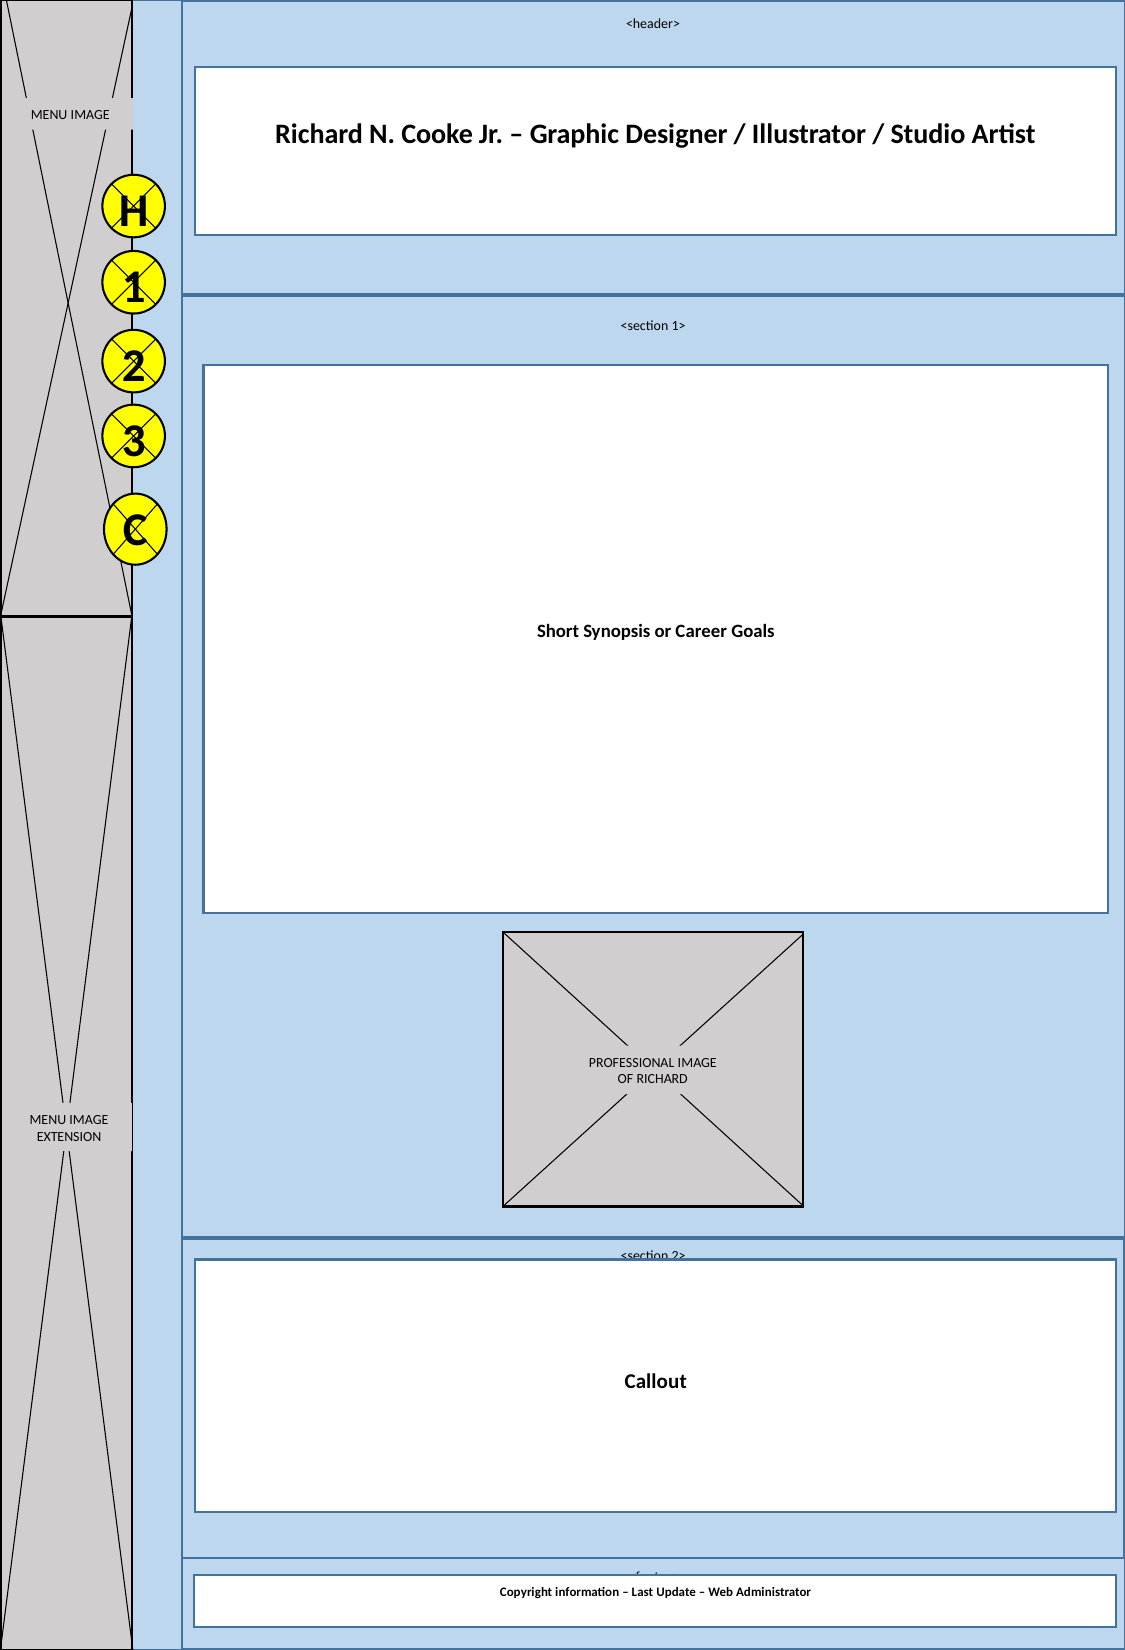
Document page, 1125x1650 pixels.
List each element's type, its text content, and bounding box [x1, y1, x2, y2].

text_box <section 1> [567, 309, 739, 341]
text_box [195, 7, 1117, 235]
text_box [183, 0, 1125, 295]
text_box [0, 0, 183, 613]
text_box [203, 364, 1109, 613]
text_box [0, 613, 1125, 1650]
text_box [183, 295, 1125, 613]
